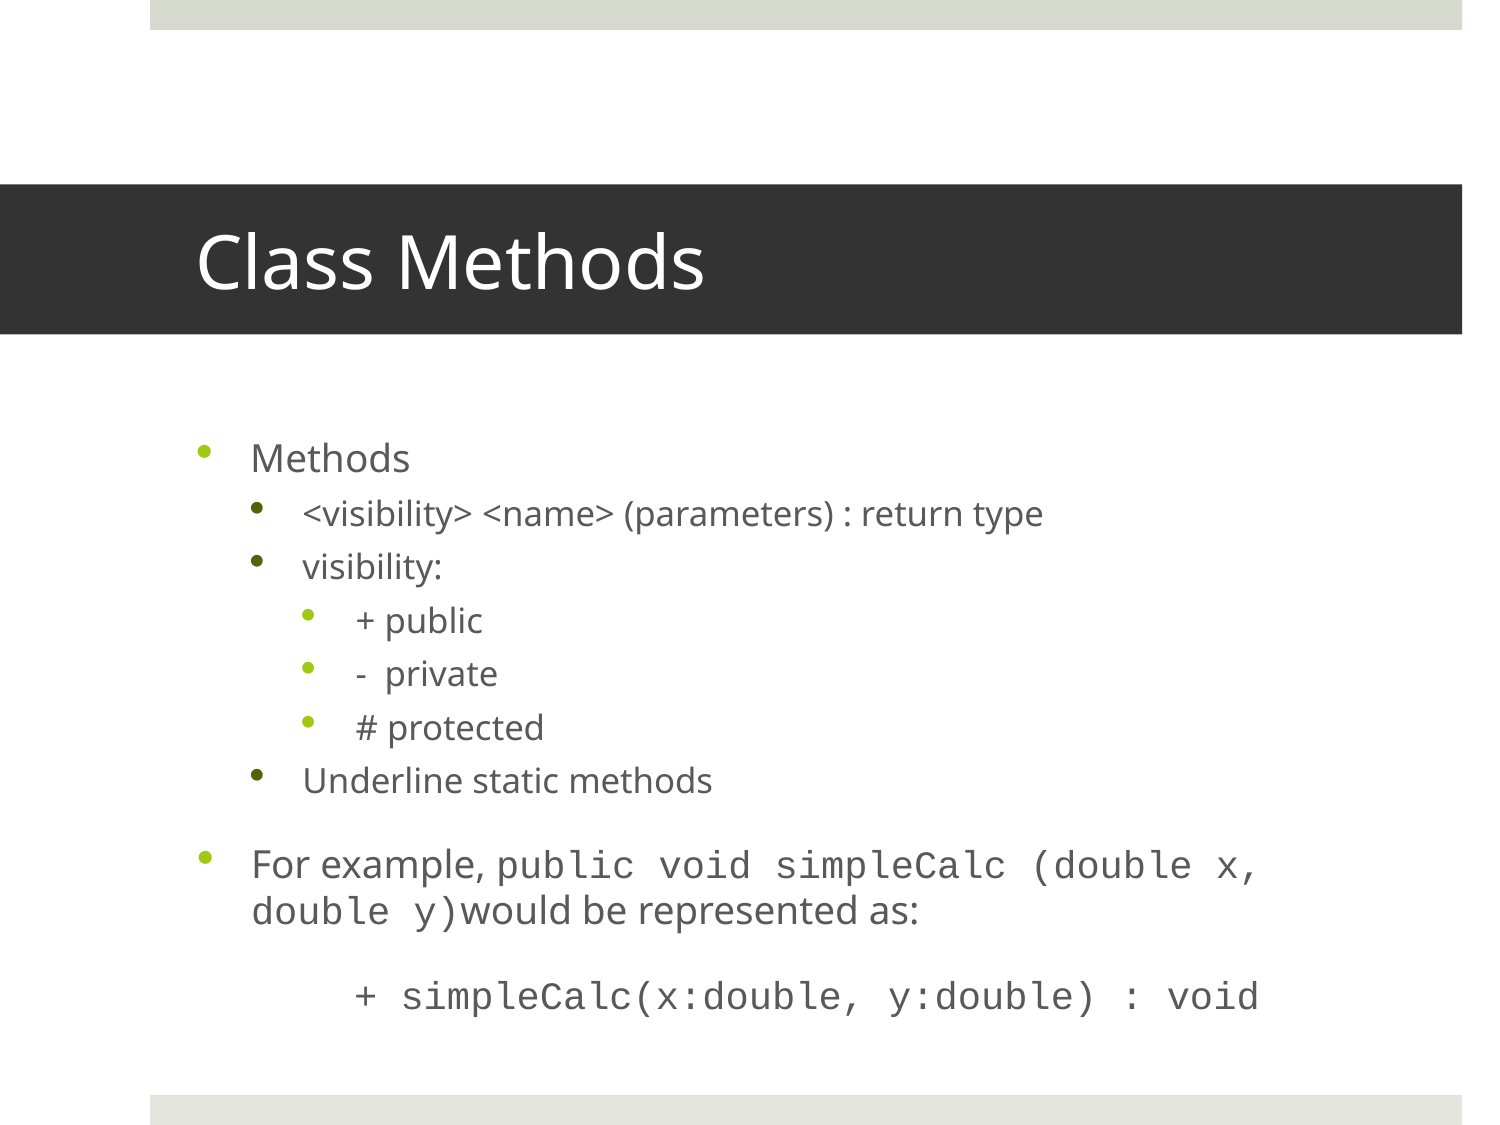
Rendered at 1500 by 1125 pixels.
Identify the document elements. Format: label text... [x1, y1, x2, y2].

list Methods <visibility> <name> (parameters) : return type visibility: + public - private # protected Underline static methods For example, public void simpleCalc (double x, double y)would be represented as: + simpleCalc(x:double, y:double) : void [182, 425, 1432, 1028]
title Class Methods [0, 184, 1463, 335]
